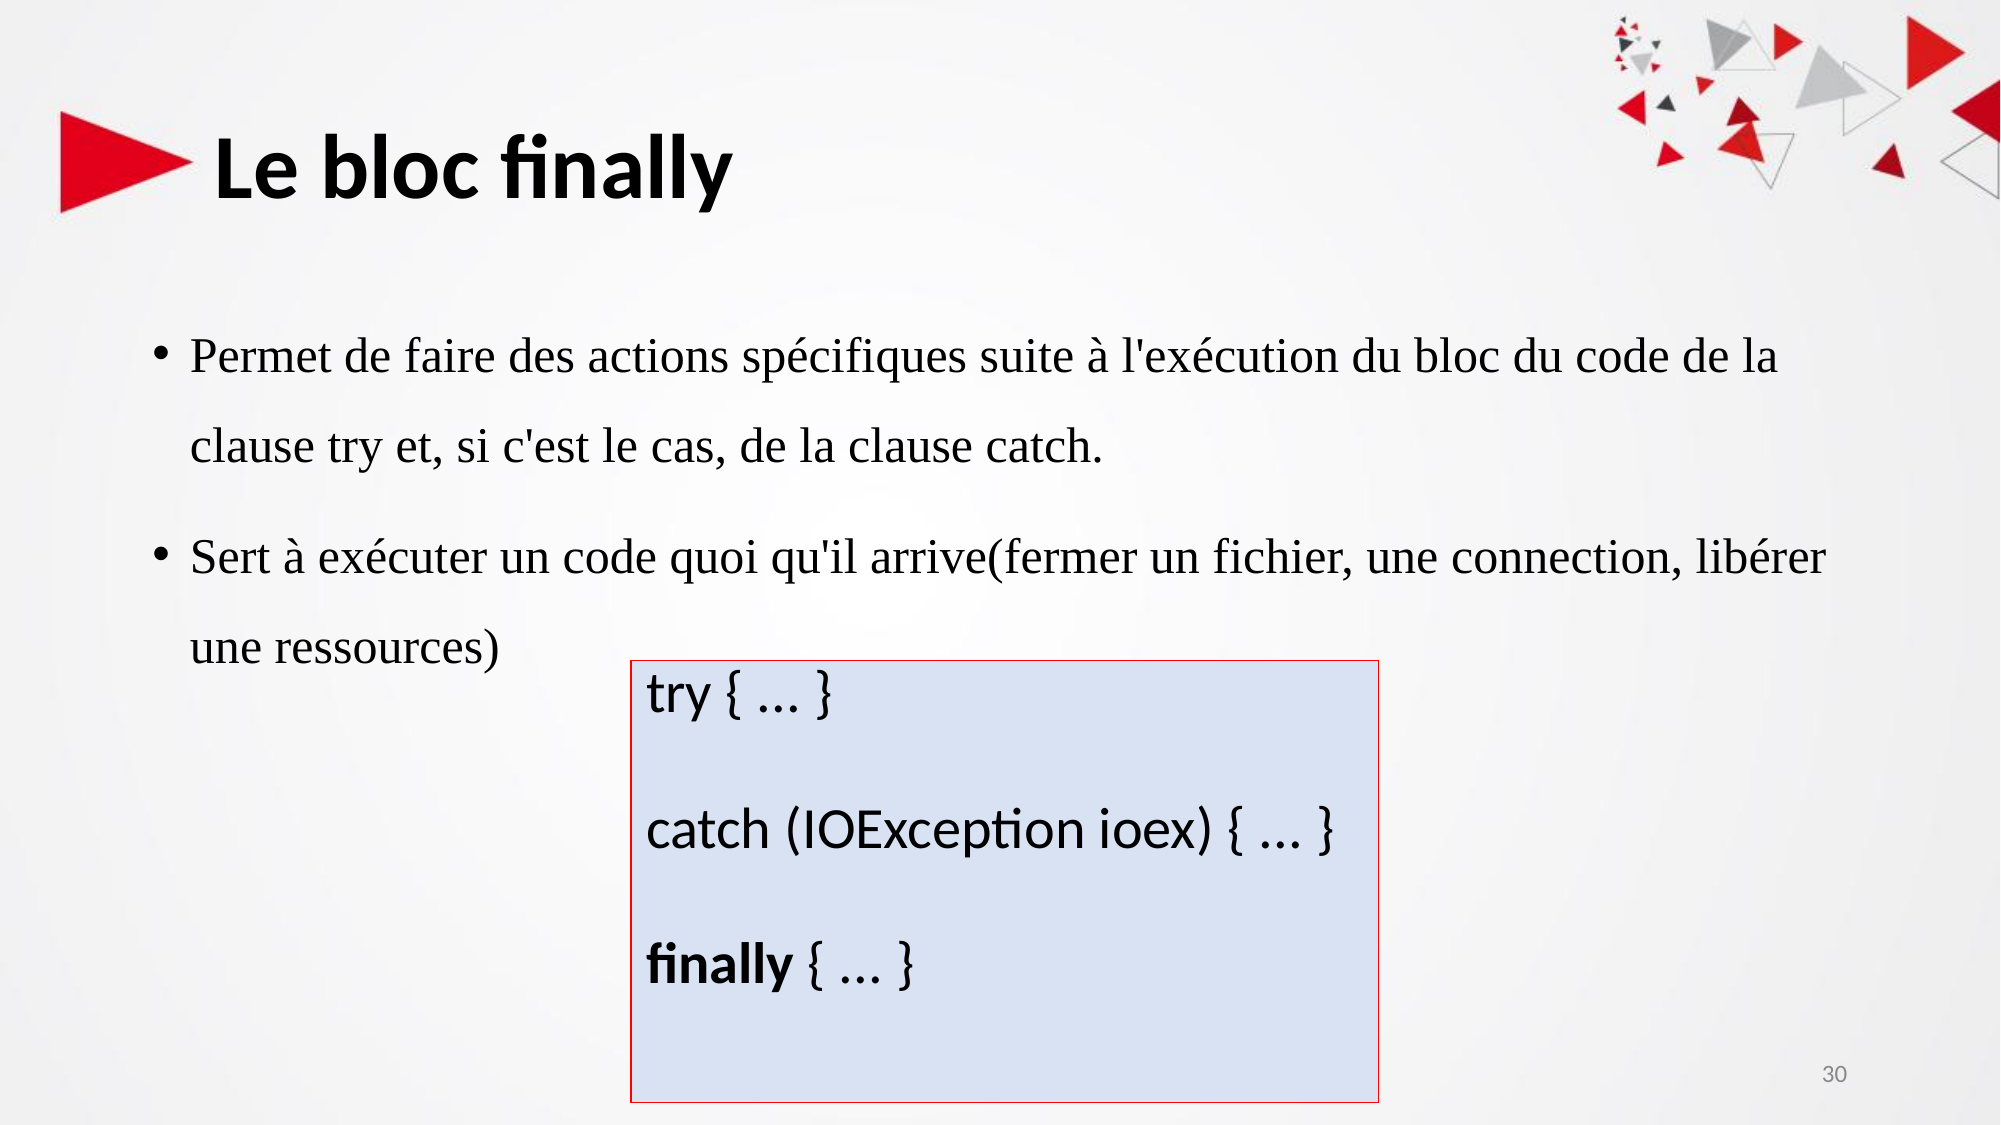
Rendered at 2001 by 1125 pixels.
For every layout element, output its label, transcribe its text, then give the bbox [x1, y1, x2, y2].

text_box try { ... } catch (IOException ioex) { ... } finally { ... } [631, 660, 1379, 1103]
title Le bloc finally [137, 59, 1863, 278]
slide_number 30 [1412, 1042, 1863, 1103]
list Permet de faire des actions spécifiques suite à l'exécution du bloc du code de la clause try et, si c'est le cas, de la clause catch. Sert à exécuter un code quoi qu'il arrive(fermer un fichier, une connection, libérer une ressources) [137, 285, 1863, 999]
picture [0, 0, 2001, 1125]
